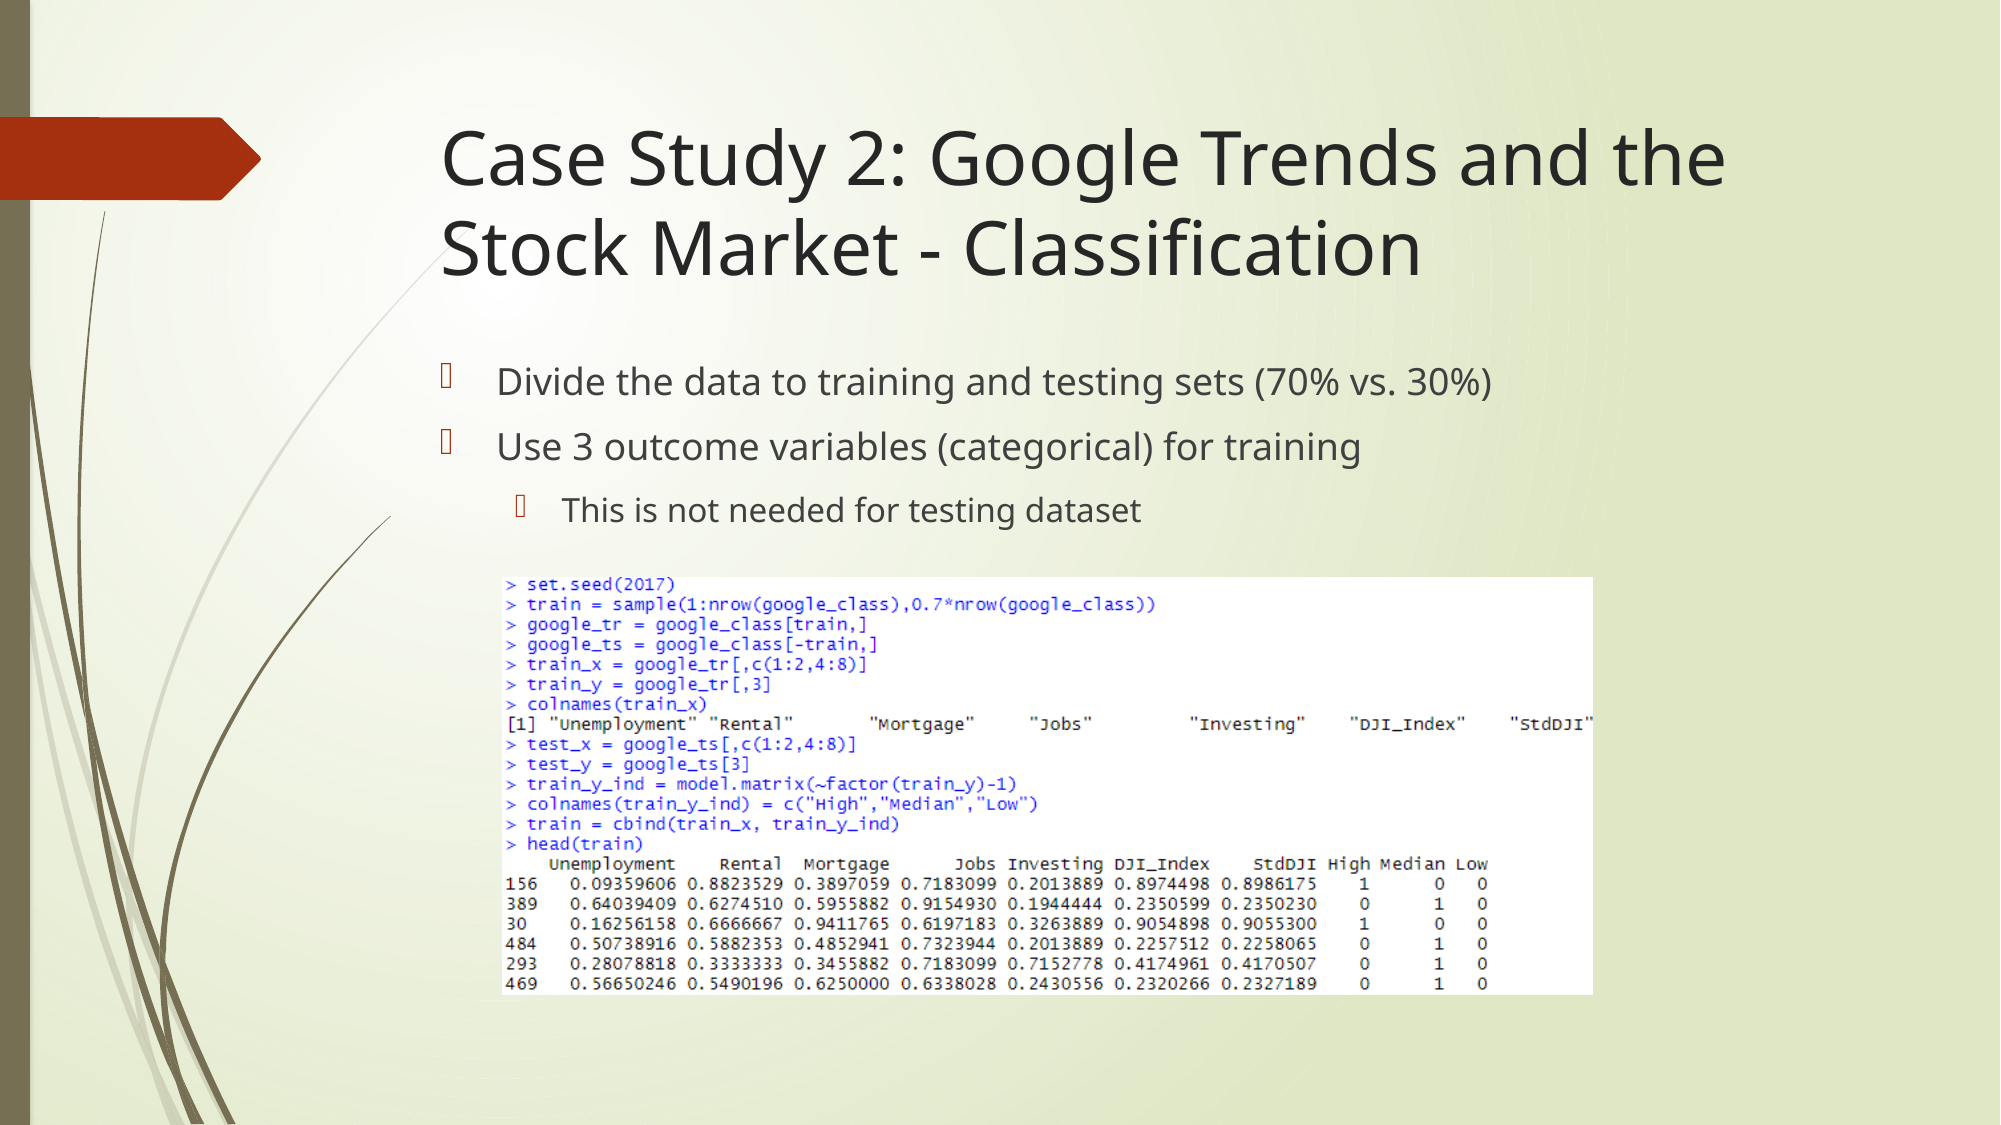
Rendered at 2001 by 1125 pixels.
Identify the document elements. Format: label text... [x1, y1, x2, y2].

title Case Study 2: Google Trends and the Stock Market - Classification [425, 102, 1888, 313]
picture [501, 576, 1593, 995]
list Divide the data to training and testing sets (70% vs. 30%) Use 3 outcome variables (categorical) for training This is not needed for testing dataset [424, 350, 1888, 970]
